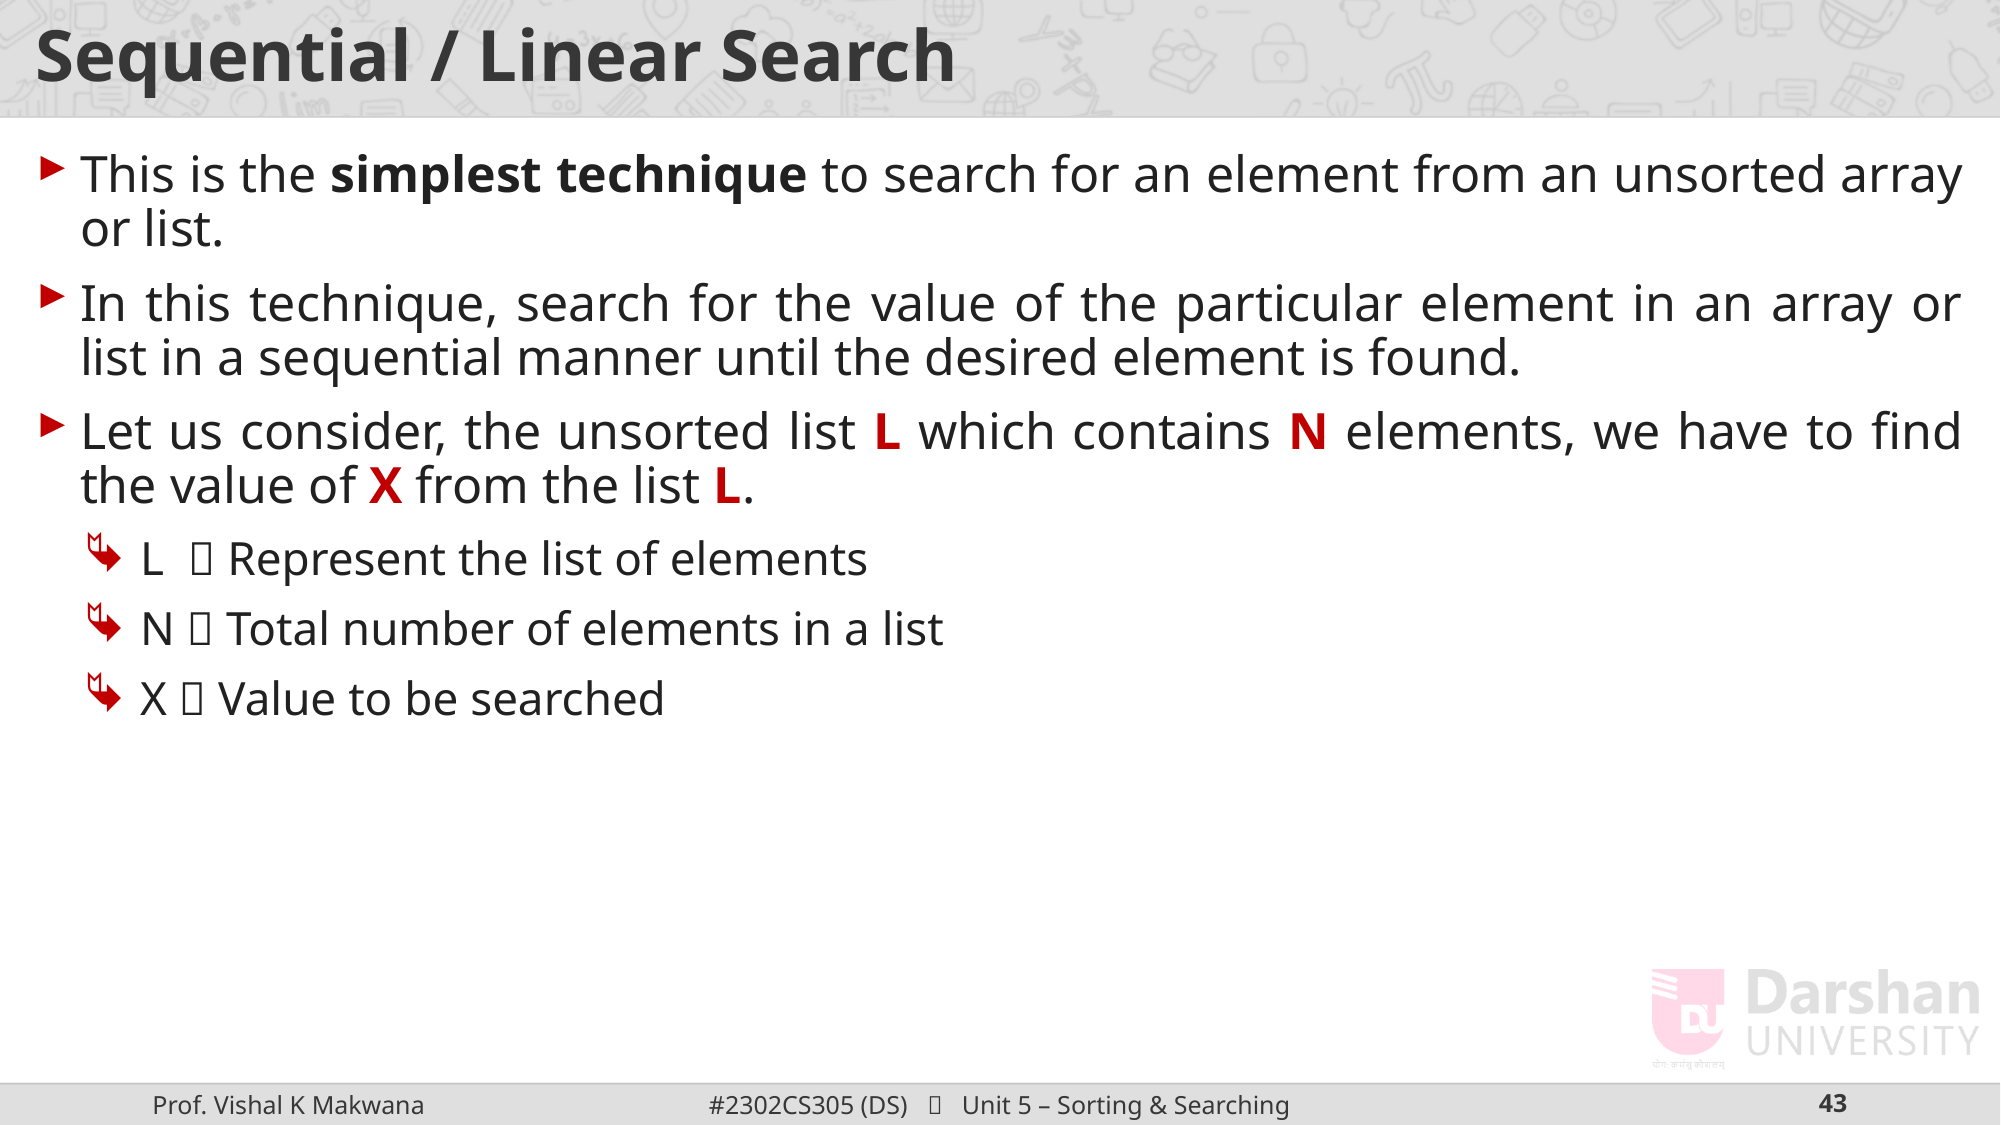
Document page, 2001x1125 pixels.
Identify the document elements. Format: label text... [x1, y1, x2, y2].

title Sequential / Linear Search [0, 0, 2000, 117]
list This is the simplest technique to search for an element from an unsorted array or list. In this technique, search for the value of the particular element in an array or list in a sequential manner until the desired element is found. Let us consider, the unsorted list L which contains N elements, we have to find the value of X from the list L. L  Represent the list of elements N  Total number of elements in a list X  Value to be searched [21, 141, 1979, 1069]
